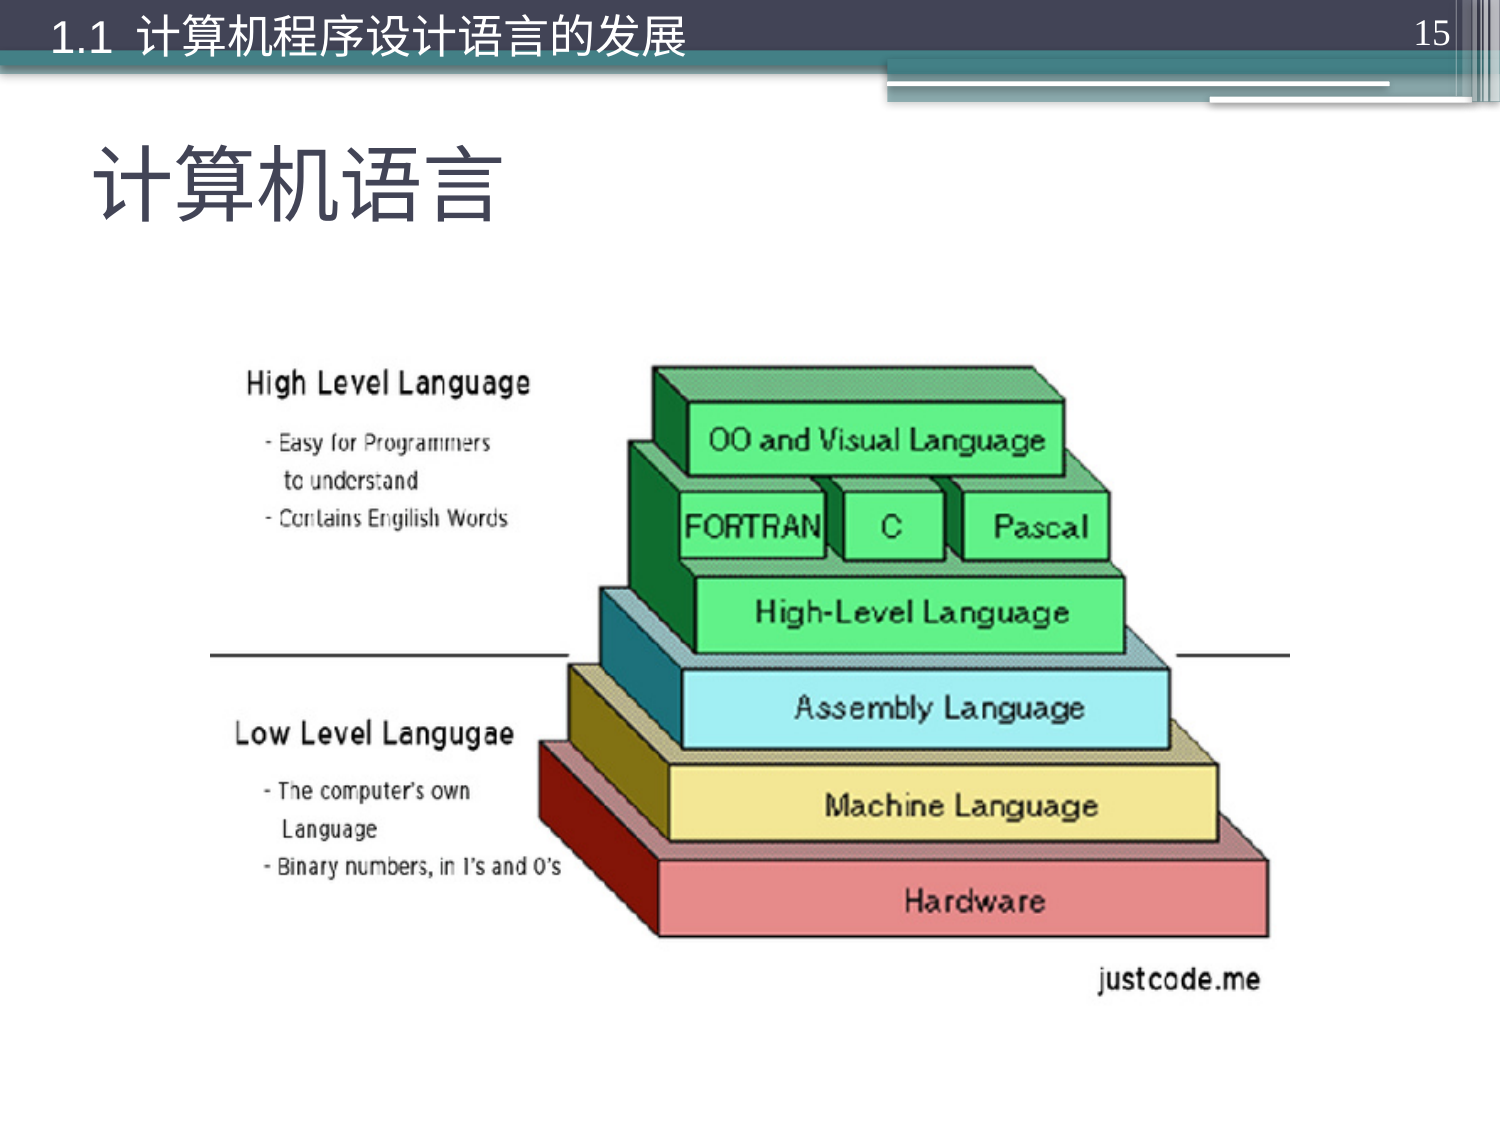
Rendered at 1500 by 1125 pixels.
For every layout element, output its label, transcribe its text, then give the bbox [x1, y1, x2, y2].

slide_number 15 [1340, 0, 1466, 61]
title 计算机语言 [75, 94, 1425, 270]
picture [210, 303, 1290, 1017]
text_box 1.1 计算机程序设计语言的发展 [35, 0, 891, 71]
